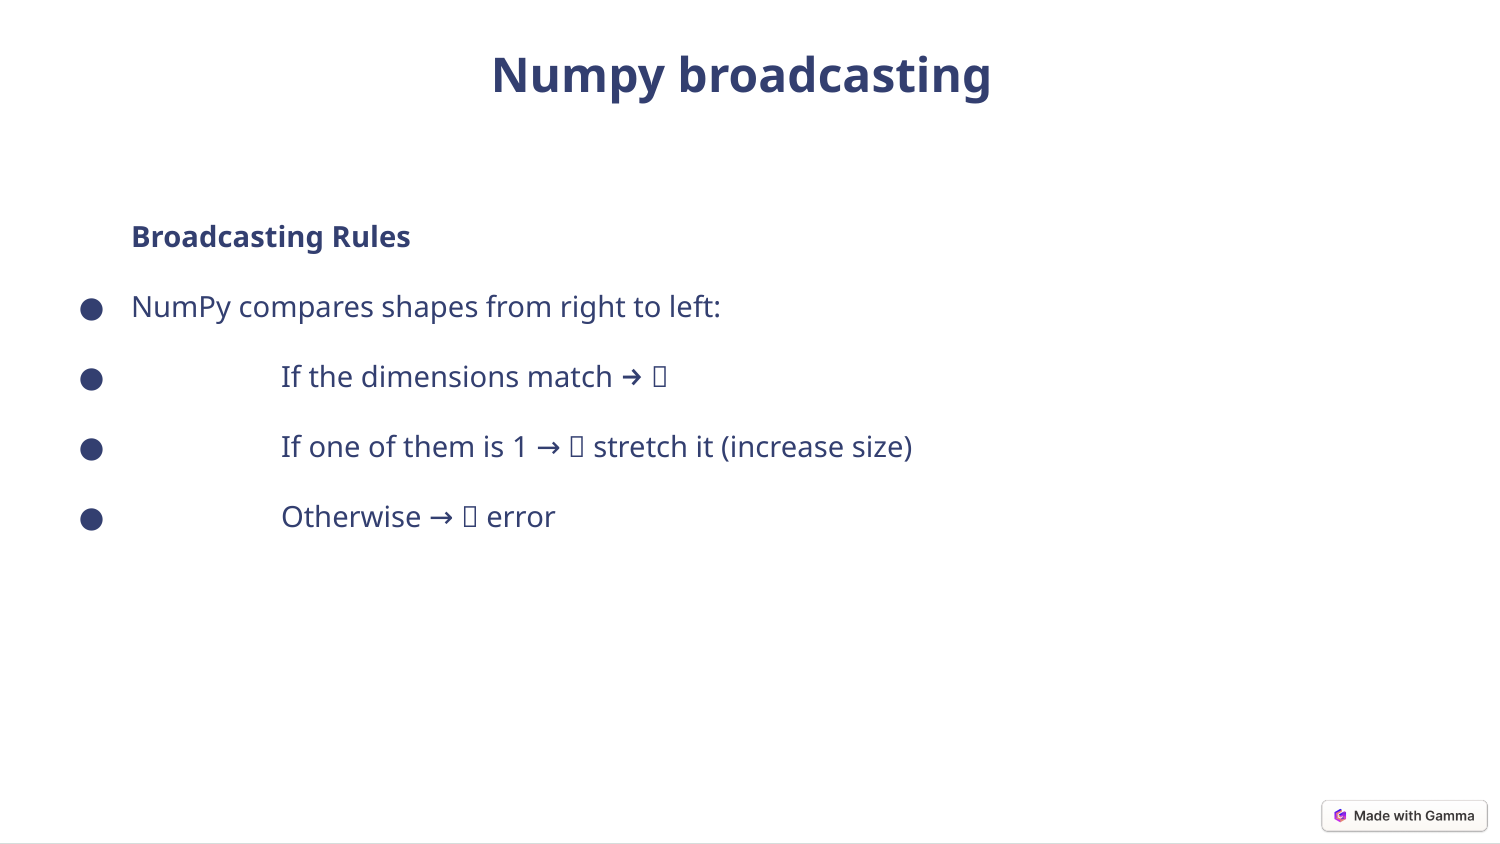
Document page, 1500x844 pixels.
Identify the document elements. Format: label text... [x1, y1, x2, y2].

picture [1316, 794, 1493, 837]
text_box Numpy broadcasting [250, 30, 1234, 110]
text_box Broadcasting Rules NumPy compares shapes from right to left: If the dimensions match → ✅ If one of them is 1 → ✅ stretch it (increase size) Otherwise → ❌ error [56, 183, 1417, 779]
